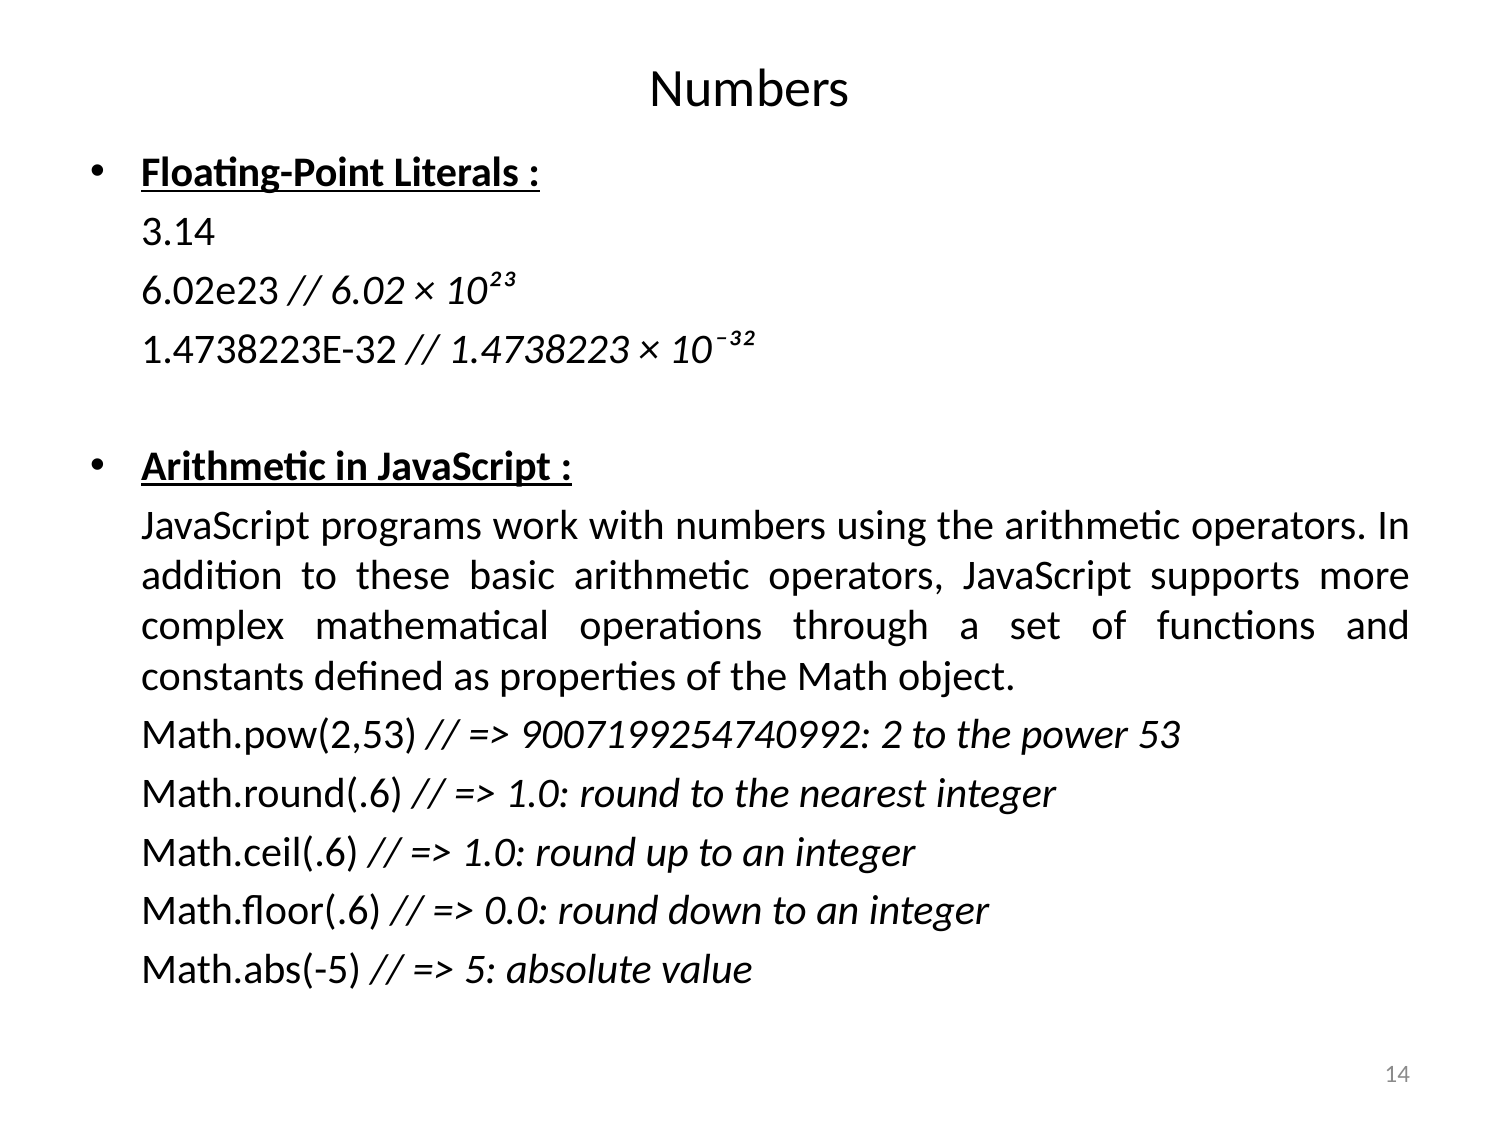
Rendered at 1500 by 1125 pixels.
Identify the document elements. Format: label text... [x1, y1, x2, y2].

list Floating-Point Literals : 3.14 6.02e23 // 6.02 × 10²³ 1.4738223E-32 // 1.4738223 × 10⁻³² Arithmetic in JavaScript : JavaScript programs work with numbers using the arithmetic operators. In addition to these basic arithmetic operators, JavaScript supports more complex mathematical operations through a set of functions and constants defined as properties of the Math object. Math.pow(2,53) // => 9007199254740992: 2 to the power 53 Math.round(.6) // => 1.0: round to the nearest integer Math.ceil(.6) // => 1.0: round up to an integer Math.floor(.6) // => 0.0: round down to an integer Math.abs(-5) // => 5: absolute value [75, 137, 1425, 1005]
slide_number 14 [1074, 1042, 1425, 1103]
title Numbers [75, 45, 1425, 125]
